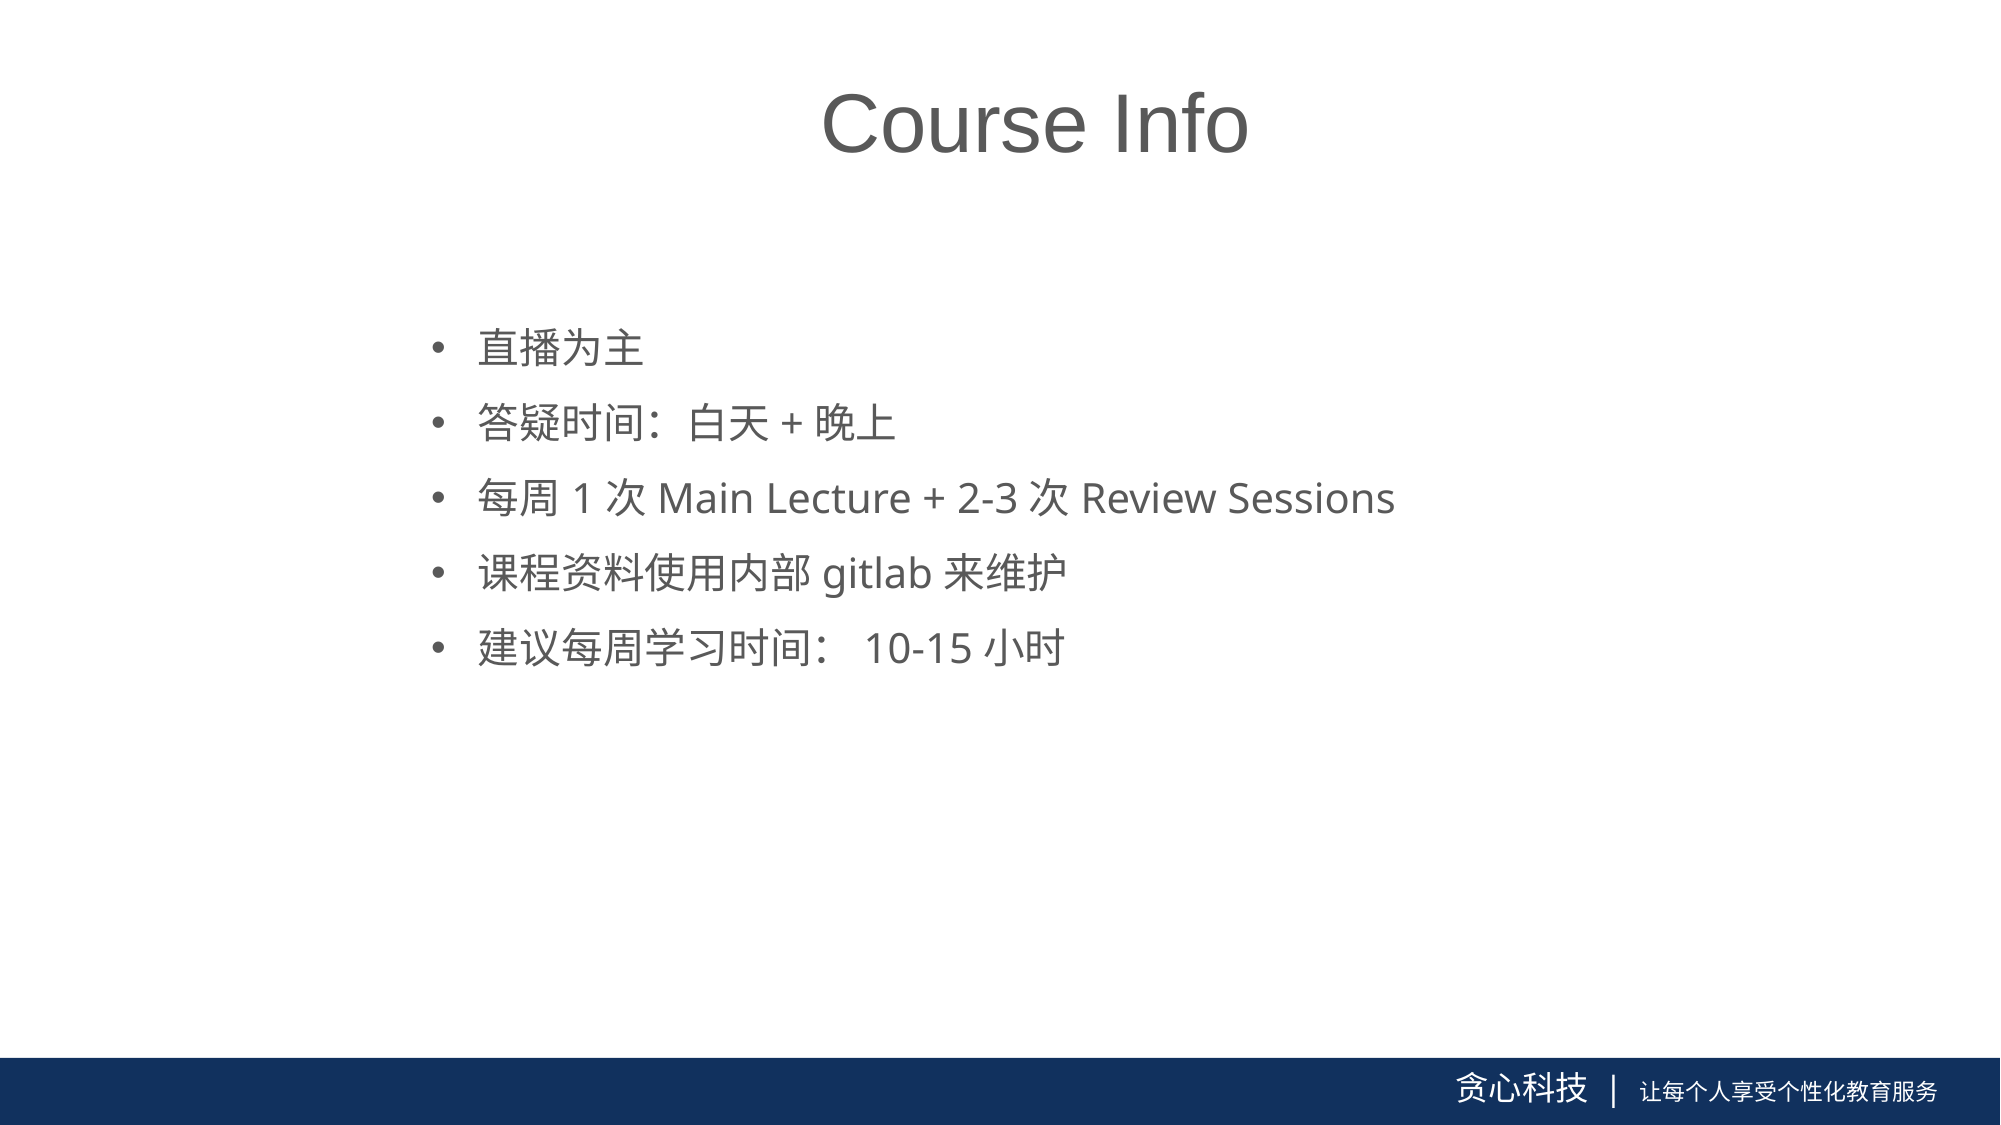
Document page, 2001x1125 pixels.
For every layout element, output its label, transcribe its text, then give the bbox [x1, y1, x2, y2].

text_box 直播为主 答疑时间：白天+晚上 每周1次Main Lecture + 2-3次Review Sessions 课程资料使用内部gitlab来维护 建议每周学习时间：10-15小时 [416, 289, 1610, 680]
text_box Course Info [318, 61, 1754, 177]
